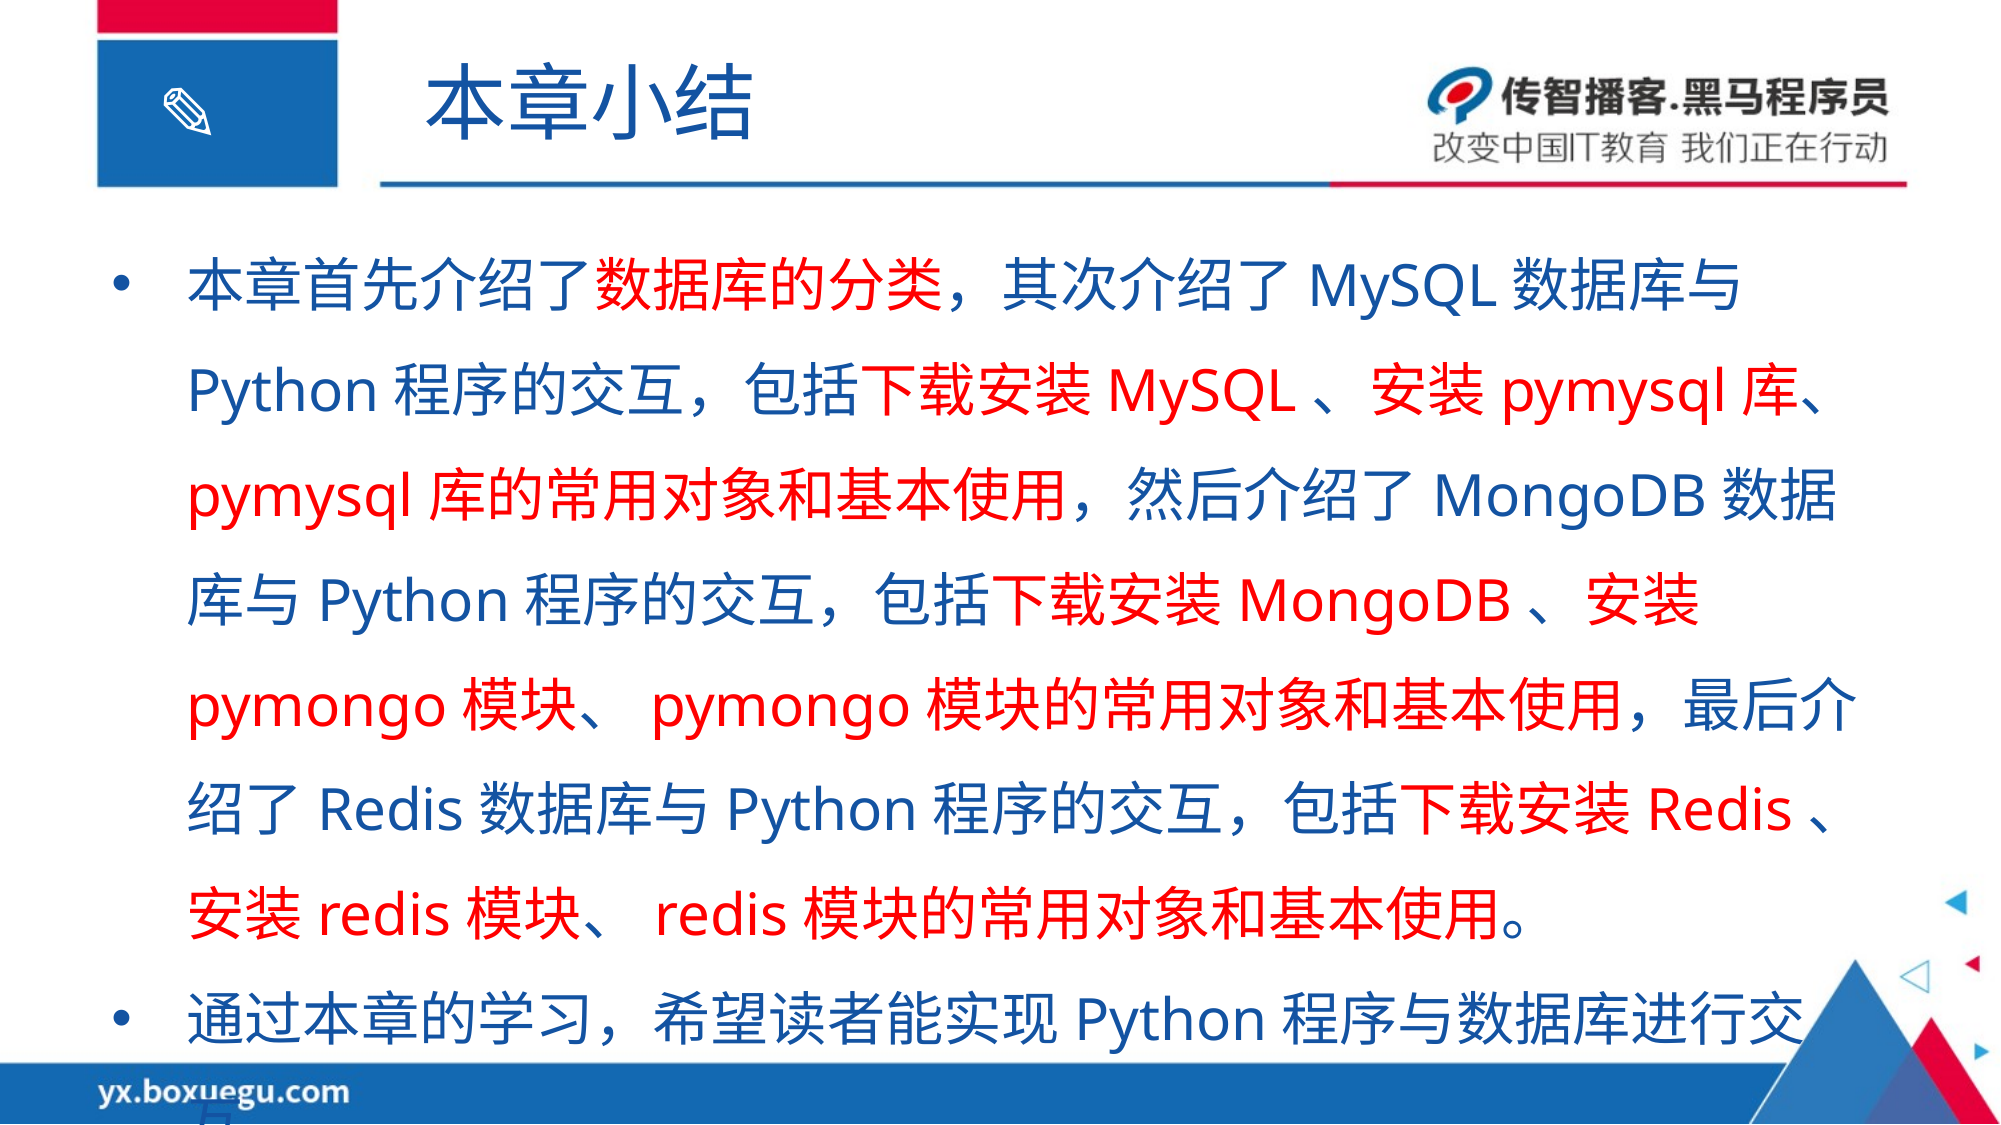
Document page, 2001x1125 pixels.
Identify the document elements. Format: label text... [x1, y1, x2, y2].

text_box 本章首先介绍了数据库的分类，其次介绍了MySQL数据库与Python程序的交互，包括下载安装MySQL、安装pymysql库、pymysql库的常用对象和基本使用，然后介绍了MongoDB数据库与Python程序的交互，包括下载安装MongoDB、安装pymongo模块、pymongo模块的常用对象和基本使用，最后介绍了Redis数据库与Python程序的交互，包括下载安装Redis、安装redis模块、redis模块的常用对象和基本使用。 通过本章的学习，希望读者能实现Python程序与数据库进行交互。 [96, 205, 1903, 1125]
text_box 本章小结 [409, 43, 1404, 158]
picture [0, 0, 2000, 1124]
